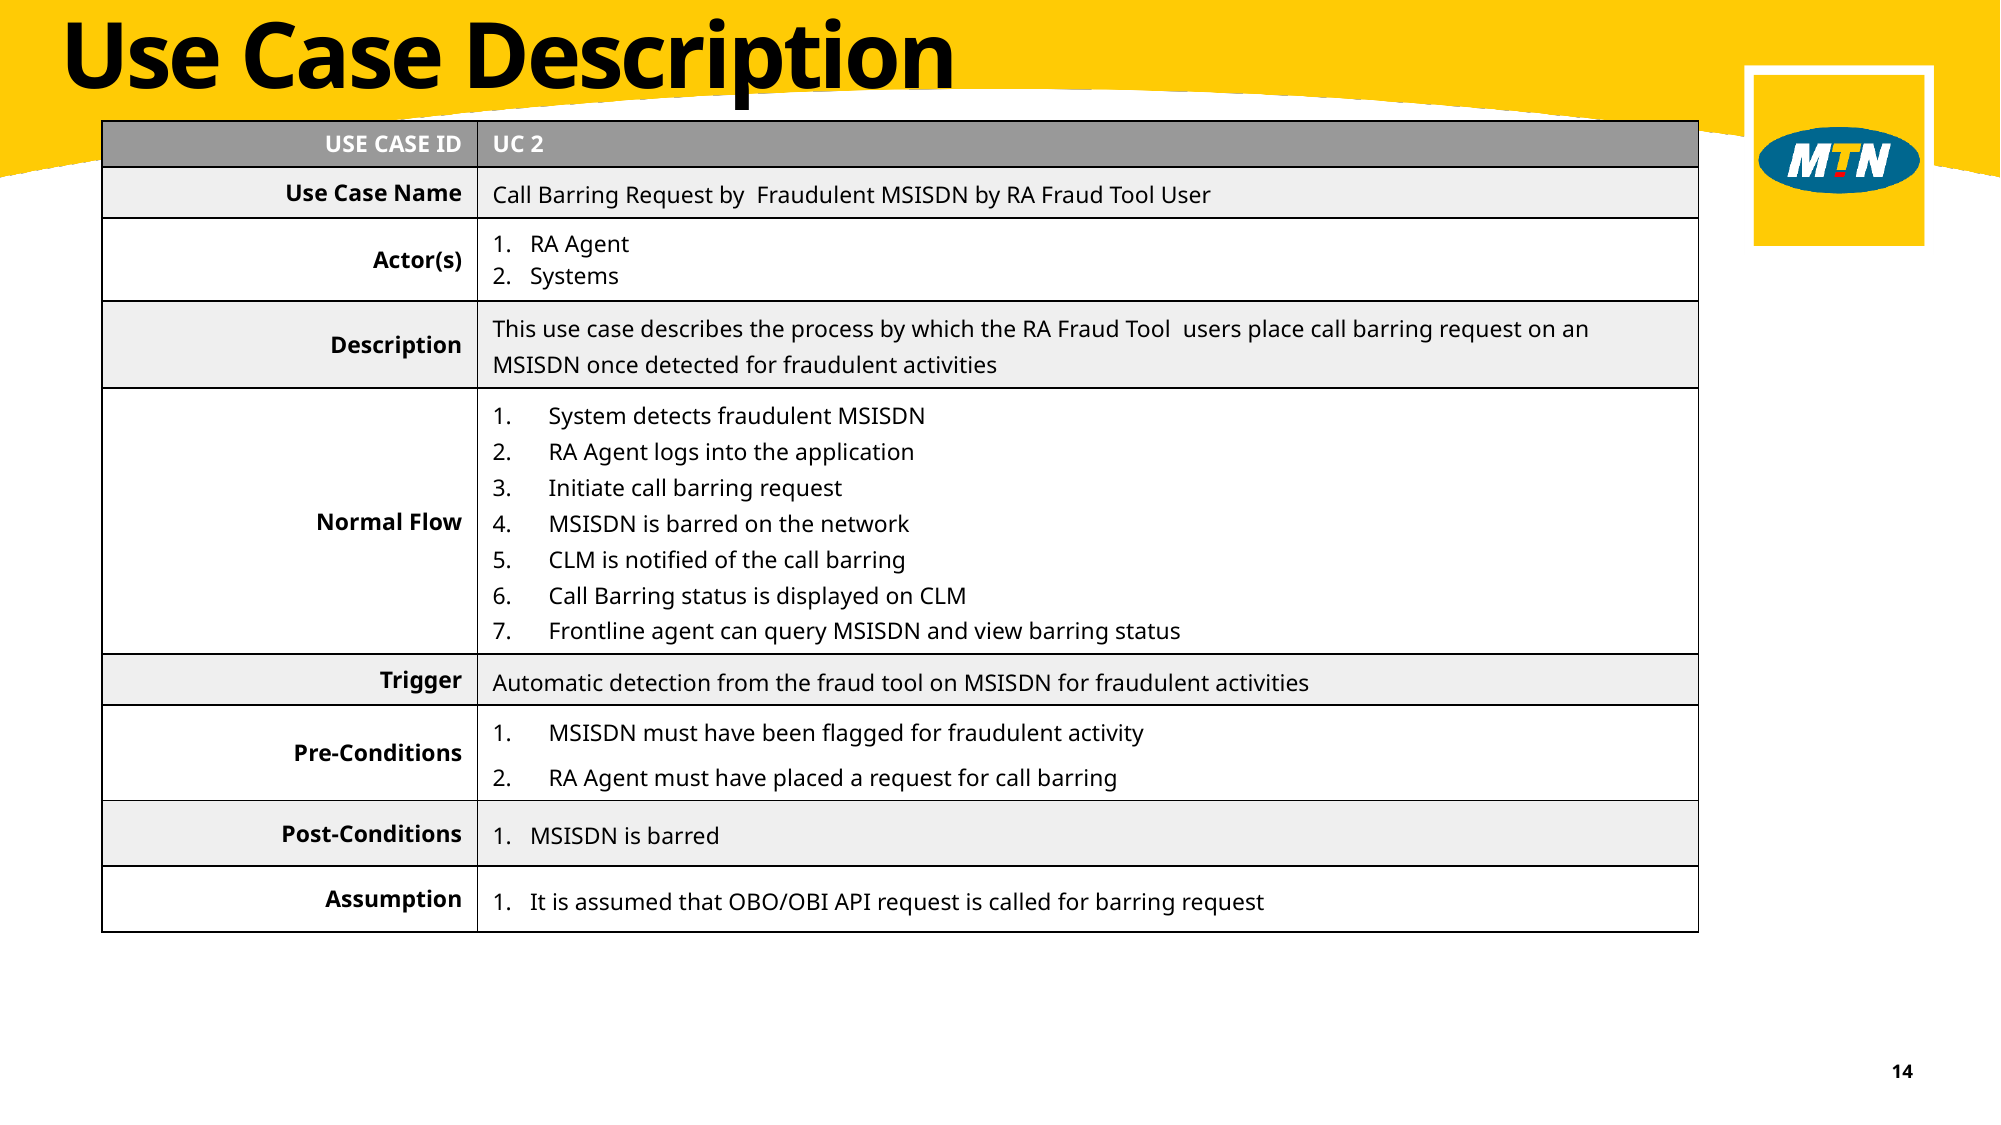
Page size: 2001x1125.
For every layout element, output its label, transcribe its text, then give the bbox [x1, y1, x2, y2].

table_cell Trigger [103, 655, 477, 704]
table_cell RA Agent Systems [478, 219, 1698, 300]
table_cell Post-Conditions [103, 801, 477, 865]
table_cell Description [103, 302, 477, 387]
table_cell MSISDN must have been flagged for fraudulent activity RA Agent must have placed a request for call barring [478, 706, 1698, 800]
table_cell It is assumed that OBO/OBI API request is called for barring request [478, 867, 1698, 931]
table_cell Automatic detection from the fraud tool on MSISDN for fraudulent activities [478, 655, 1698, 704]
table_cell MSISDN is barred [478, 801, 1698, 865]
table_cell Call Barring Request by Fraudulent MSISDN by RA Fraud Tool User [478, 168, 1698, 217]
table_cell Use Case Name [103, 168, 477, 217]
table_cell Pre-Conditions [103, 706, 477, 800]
table_cell Actor(s) [103, 219, 477, 300]
table_cell Assumption [103, 867, 477, 931]
picture [0, 0, 2000, 1125]
table_cell This use case describes the process by which the RA Fraud Tool users place call barring request on an MSISDN once detected for fraudulent activities [478, 302, 1698, 387]
table_cell System detects fraudulent MSISDN RA Agent logs into the application Initiate call barring request MSISDN is barred on the network CLM is notified of the call barring Call Barring status is displayed on CLM Frontline agent can query MSISDN and view barring status [478, 389, 1698, 653]
title Use Case Description [60, 9, 1932, 91]
table_cell Normal Flow [103, 389, 477, 653]
table_header USE CASE ID [103, 122, 477, 166]
table_header UC 2 [478, 122, 1698, 166]
